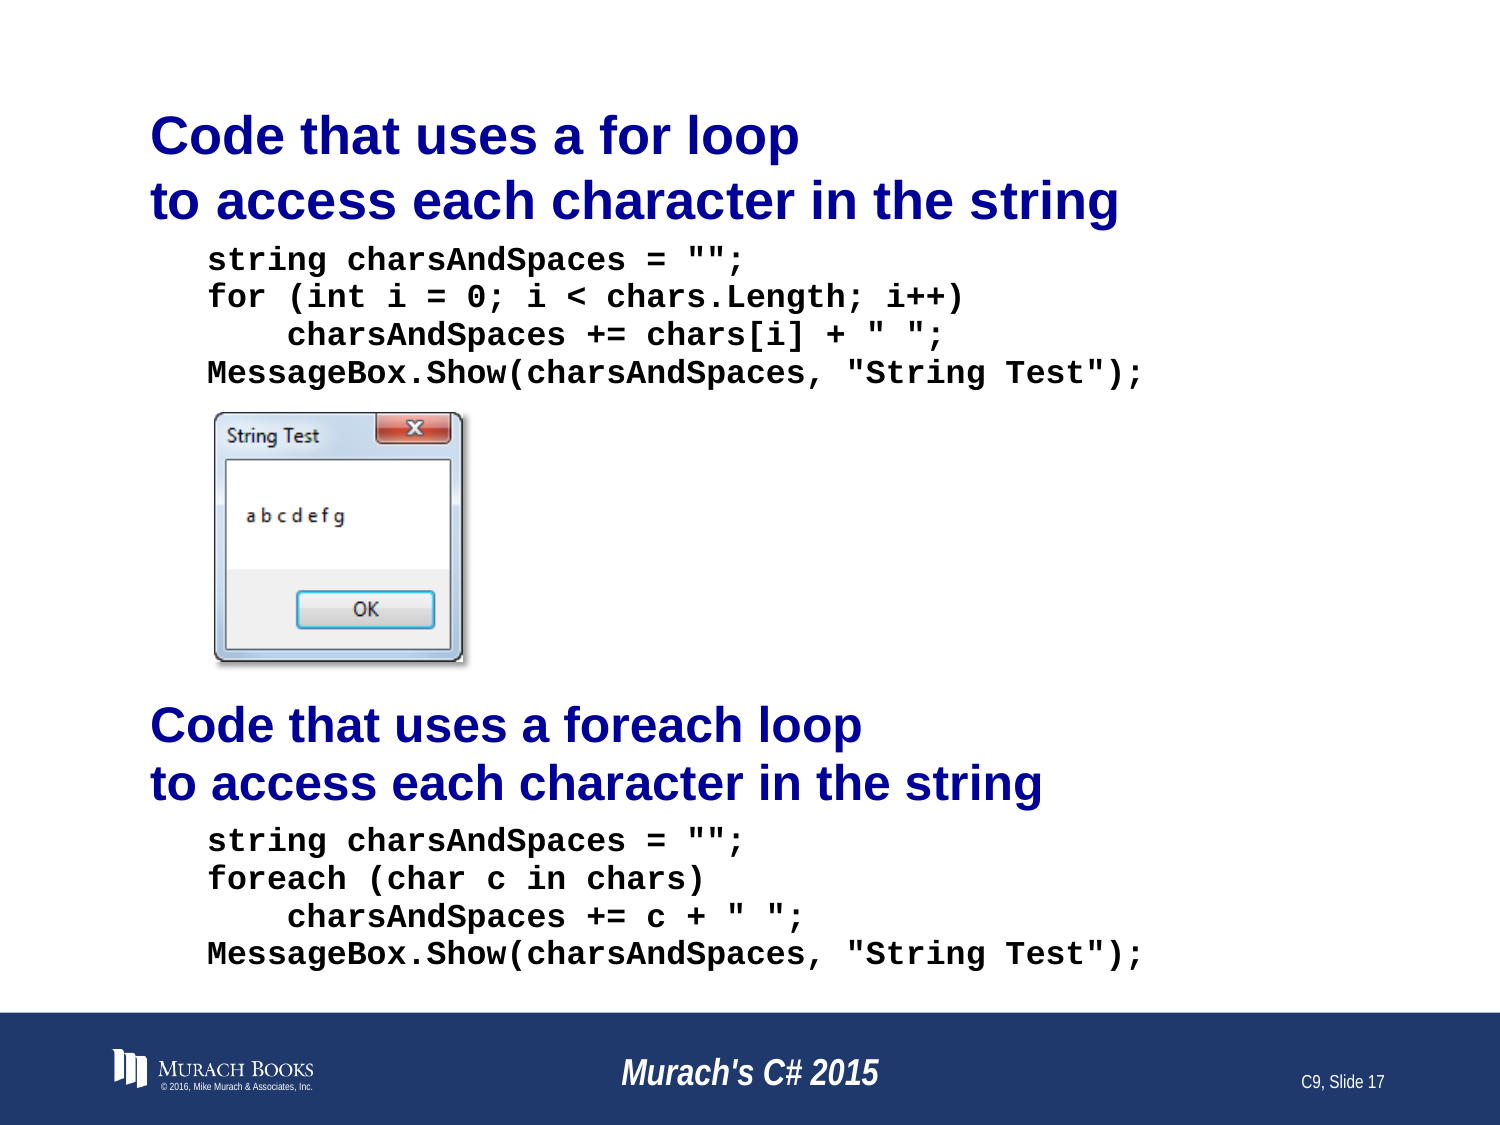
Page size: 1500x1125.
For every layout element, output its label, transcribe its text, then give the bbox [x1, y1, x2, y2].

footer © 2016, Mike Murach & Associates, Inc. [12, 1025, 463, 1100]
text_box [149, 241, 1348, 976]
slide_number C9, Slide 17 [1087, 1025, 1400, 1100]
title Code that uses a for loop to access each character in the string [150, 99, 1350, 232]
slide_number Murach's C# 2015 [463, 1025, 1050, 1100]
